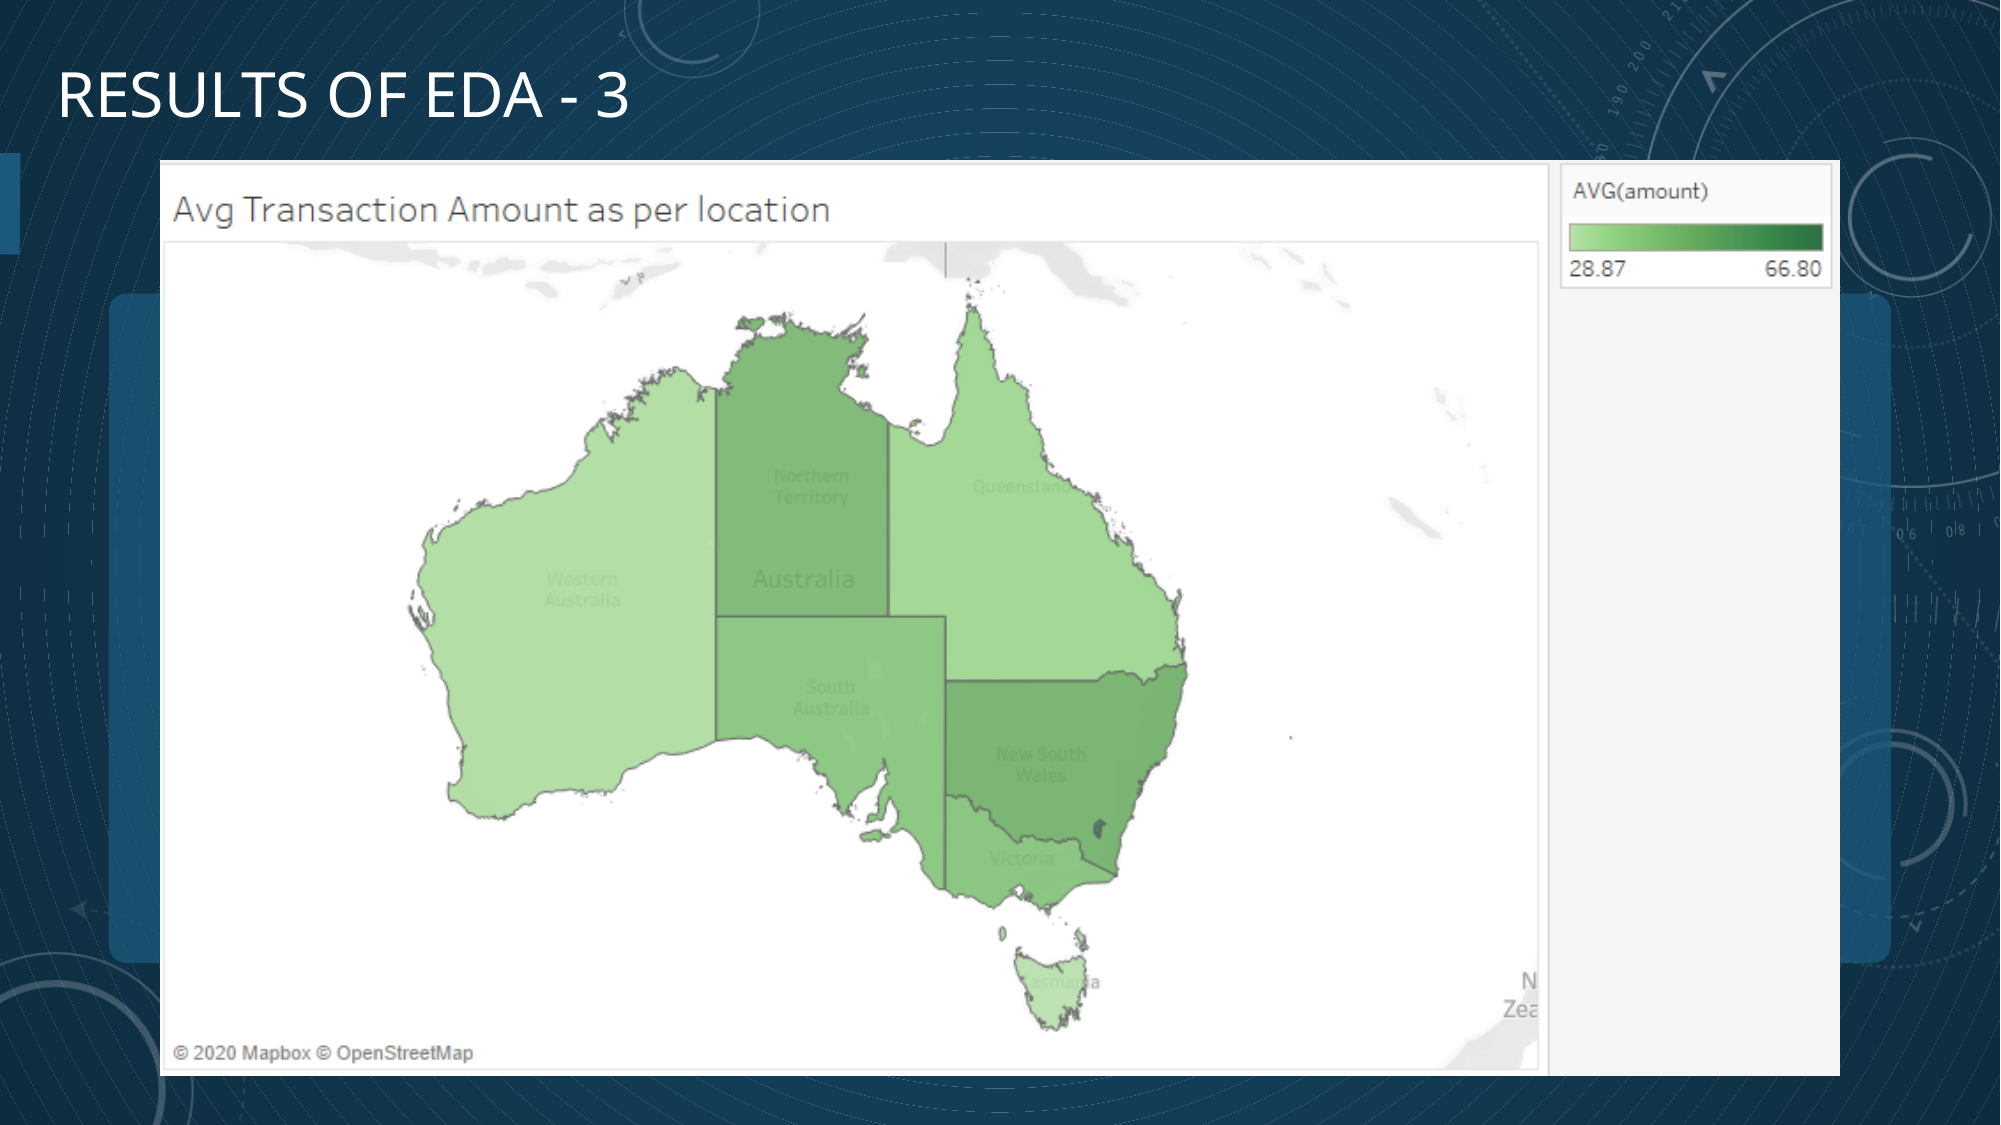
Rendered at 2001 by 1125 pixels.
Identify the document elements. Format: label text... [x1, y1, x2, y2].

title Results of eda - 3 [41, 0, 1820, 196]
picture [0, 0, 2000, 1125]
